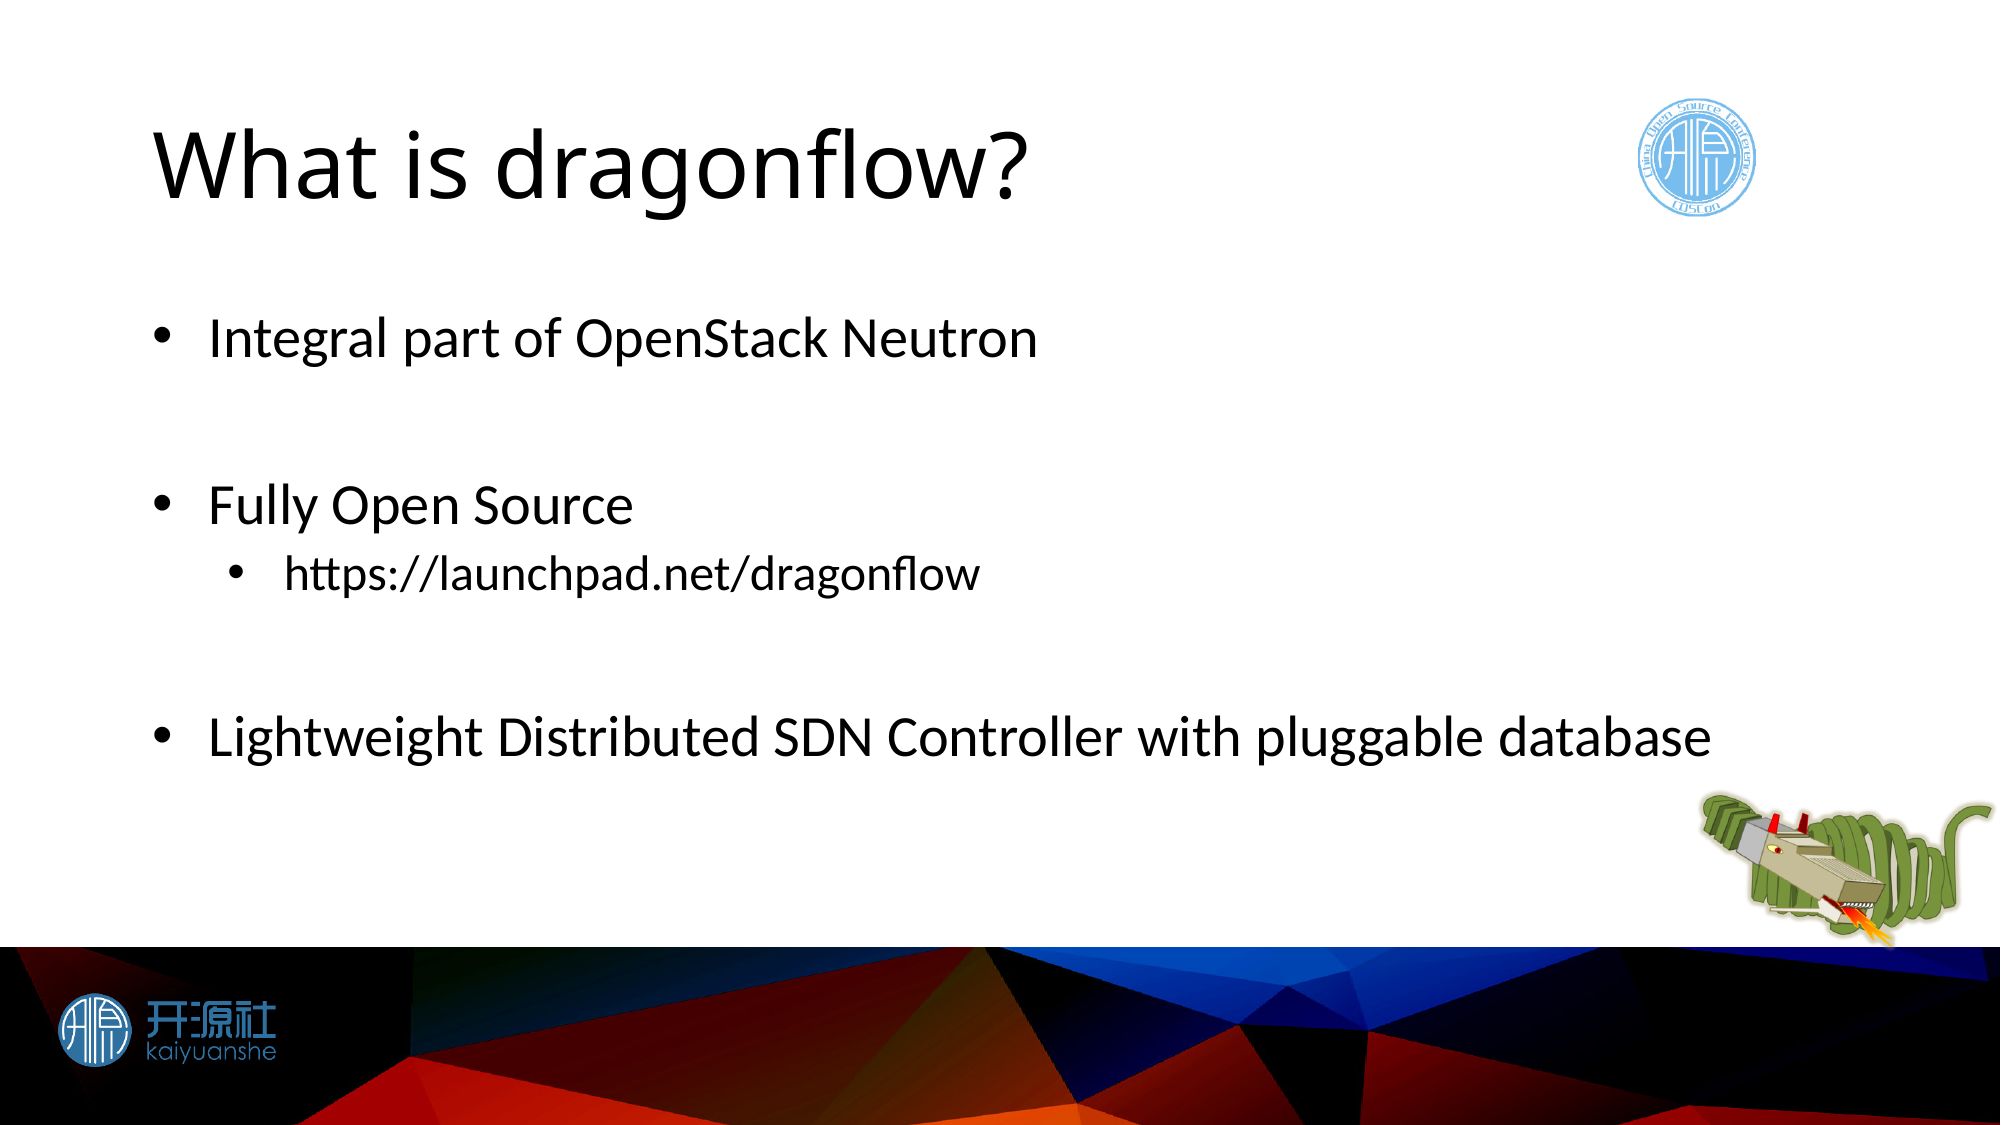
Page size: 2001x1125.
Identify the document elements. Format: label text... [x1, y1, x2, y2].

picture [0, 786, 2000, 1125]
list Integral part of OpenStack Neutron Fully Open Source https://launchpad.net/dragonflow Lightweight Distributed SDN Controller with pluggable database [137, 299, 1863, 913]
title What is dragonflow? [137, 59, 1863, 278]
